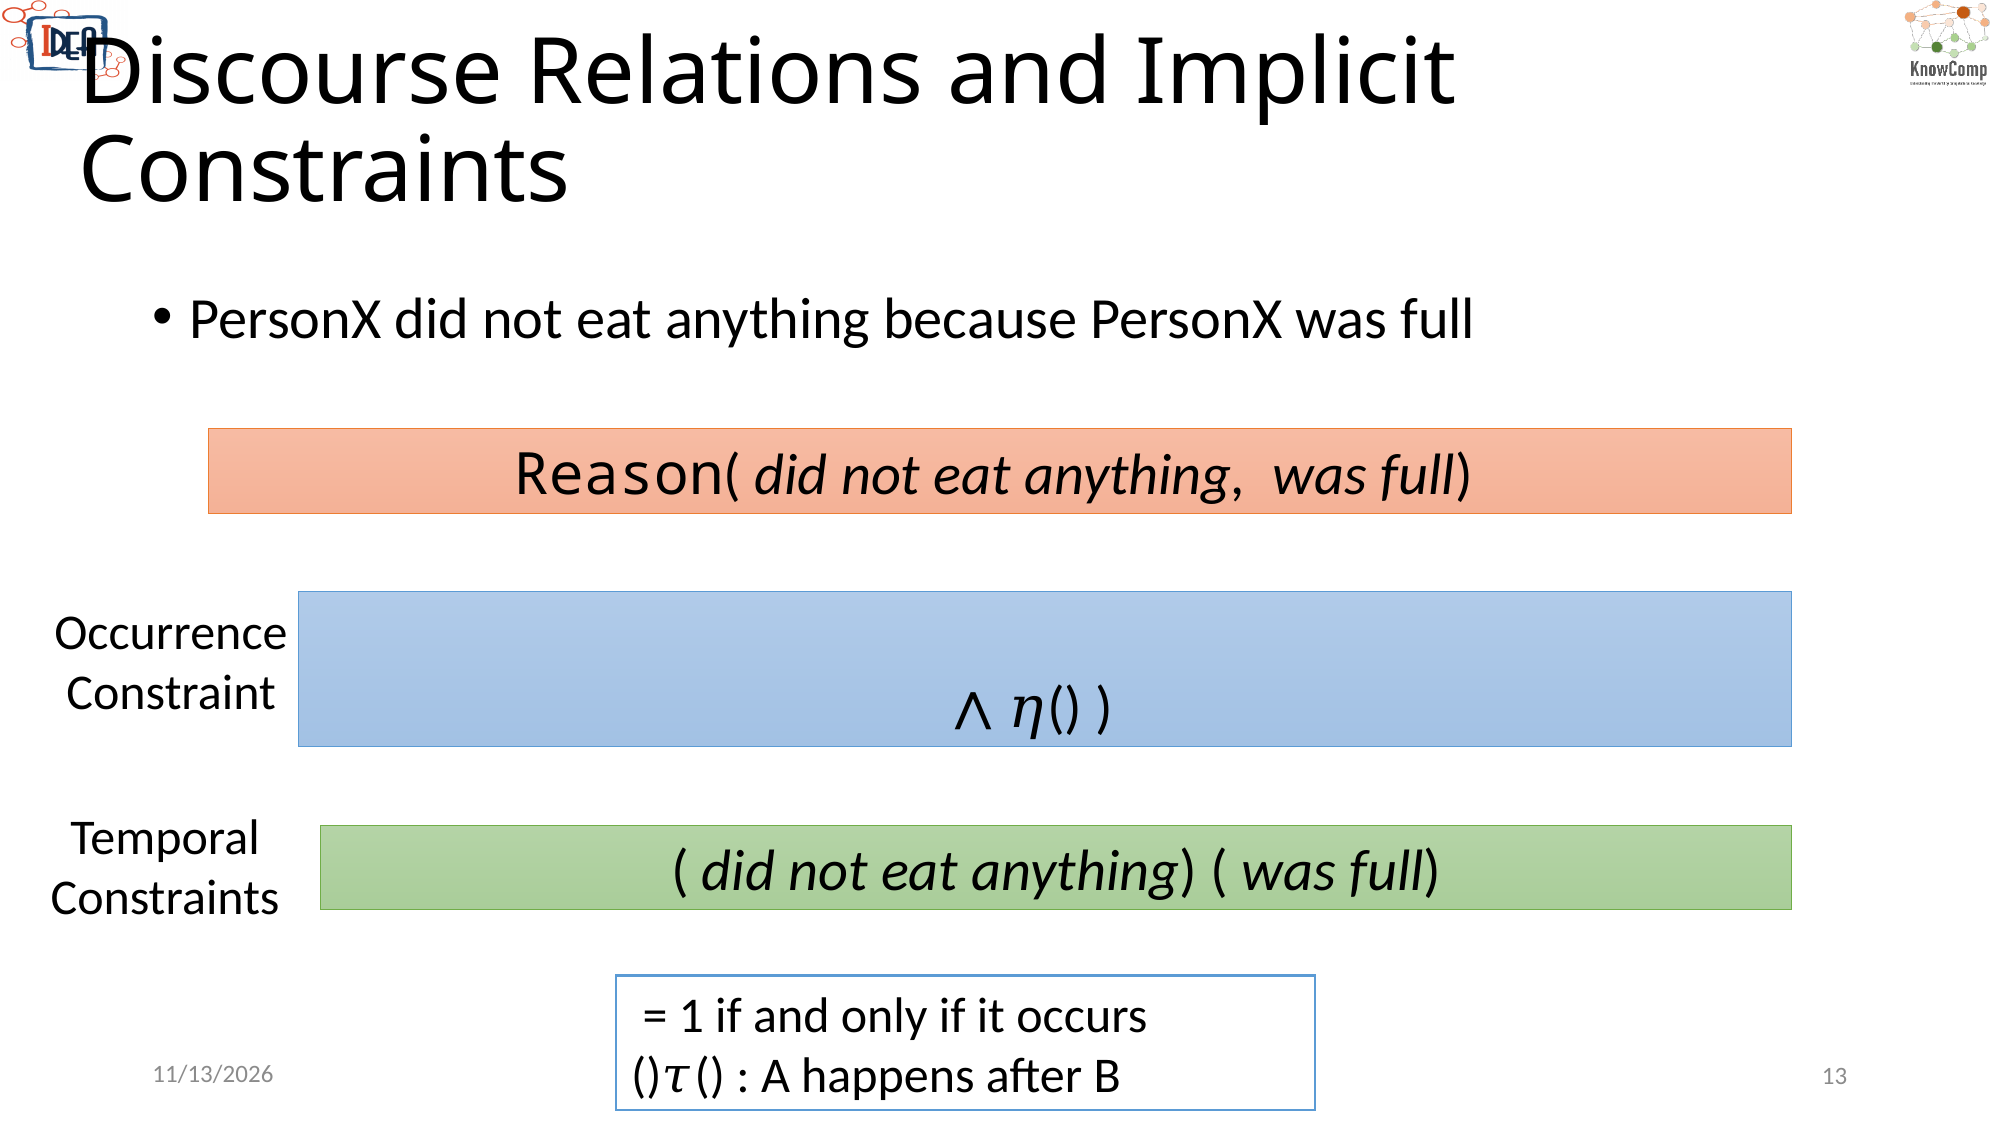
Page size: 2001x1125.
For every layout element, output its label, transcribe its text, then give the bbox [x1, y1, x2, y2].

title Discourse Relations and Implicit Constraints [63, 14, 1921, 232]
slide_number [137, 1042, 588, 1103]
slide_number 13 [1412, 1044, 1863, 1105]
picture [0, 0, 128, 81]
text_box Occurrence Constraint [0, 592, 343, 727]
text_box Temporal Constraints [0, 796, 337, 932]
list PersonX did not eat anything because PersonX was full [137, 280, 1863, 994]
picture [1897, 0, 2000, 93]
